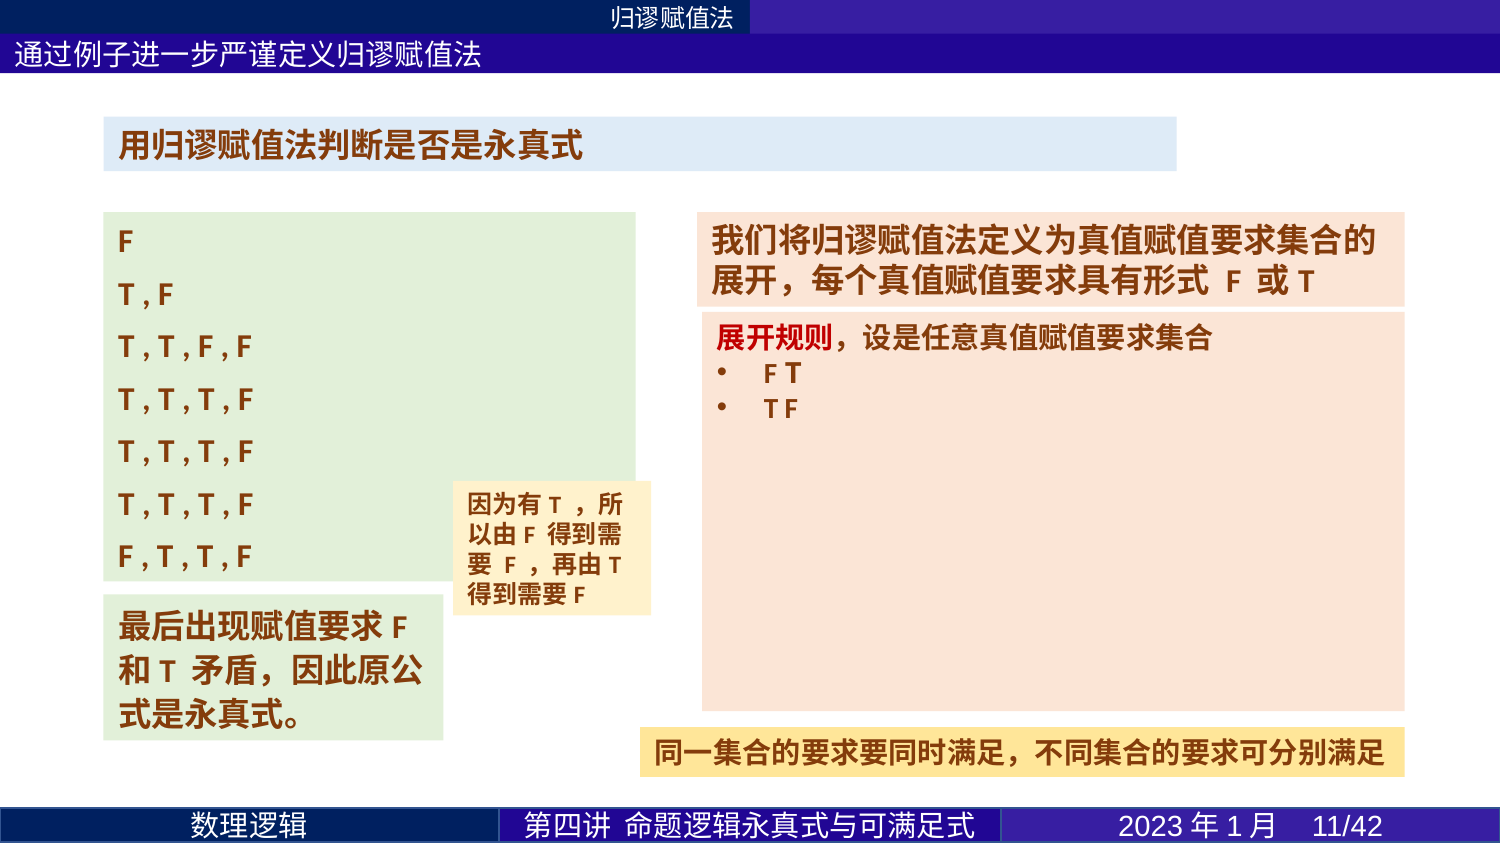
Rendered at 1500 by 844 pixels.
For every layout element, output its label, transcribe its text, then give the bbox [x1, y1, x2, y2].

text_box [749, 0, 1500, 33]
text_box 通过例子进一步严谨定义归谬赋值法 [0, 33, 1500, 74]
text_box 第四讲 命题逻辑永真式与可满足式 [498, 807, 1000, 843]
text_box 2023年1月 11/42 [1000, 807, 1500, 843]
text_box 同一集合的要求要同时满足，不同集合的要求可分别满足 [640, 727, 1405, 777]
text_box 数理逻辑 [0, 807, 498, 843]
text_box 归谬赋值法 [0, 0, 749, 33]
